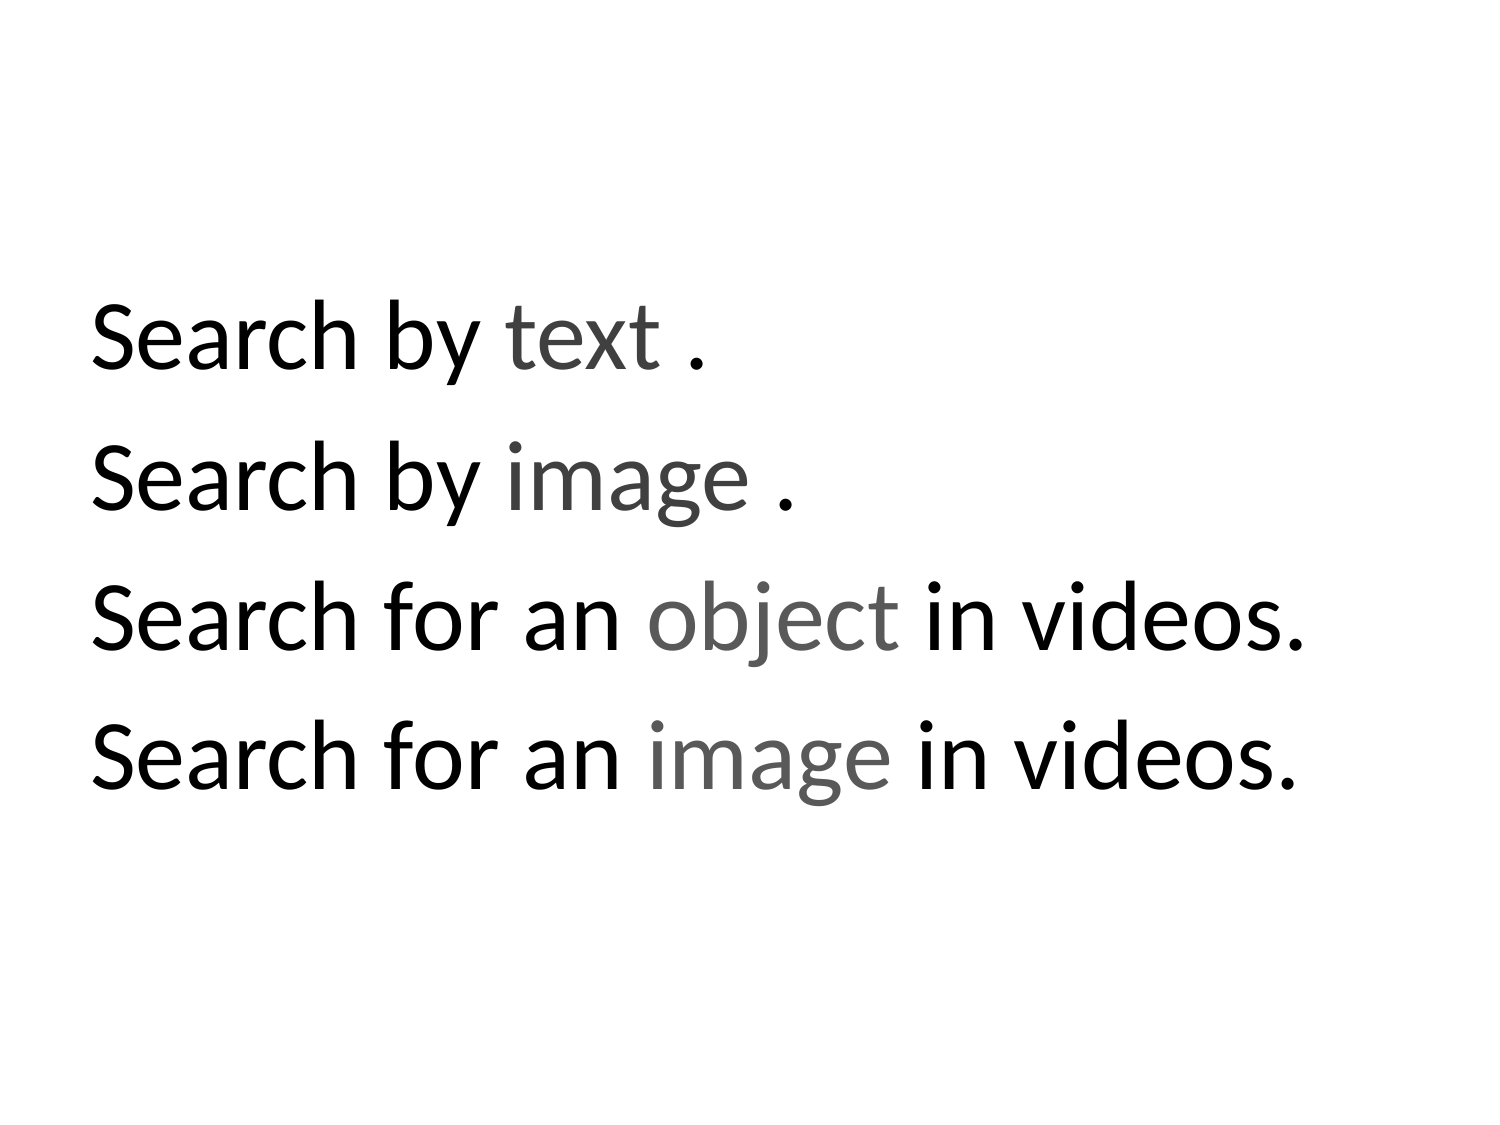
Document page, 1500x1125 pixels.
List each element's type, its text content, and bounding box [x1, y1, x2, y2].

list Search by text . Search by image . Search for an object in videos. Search for an image in videos. [75, 262, 1425, 1005]
